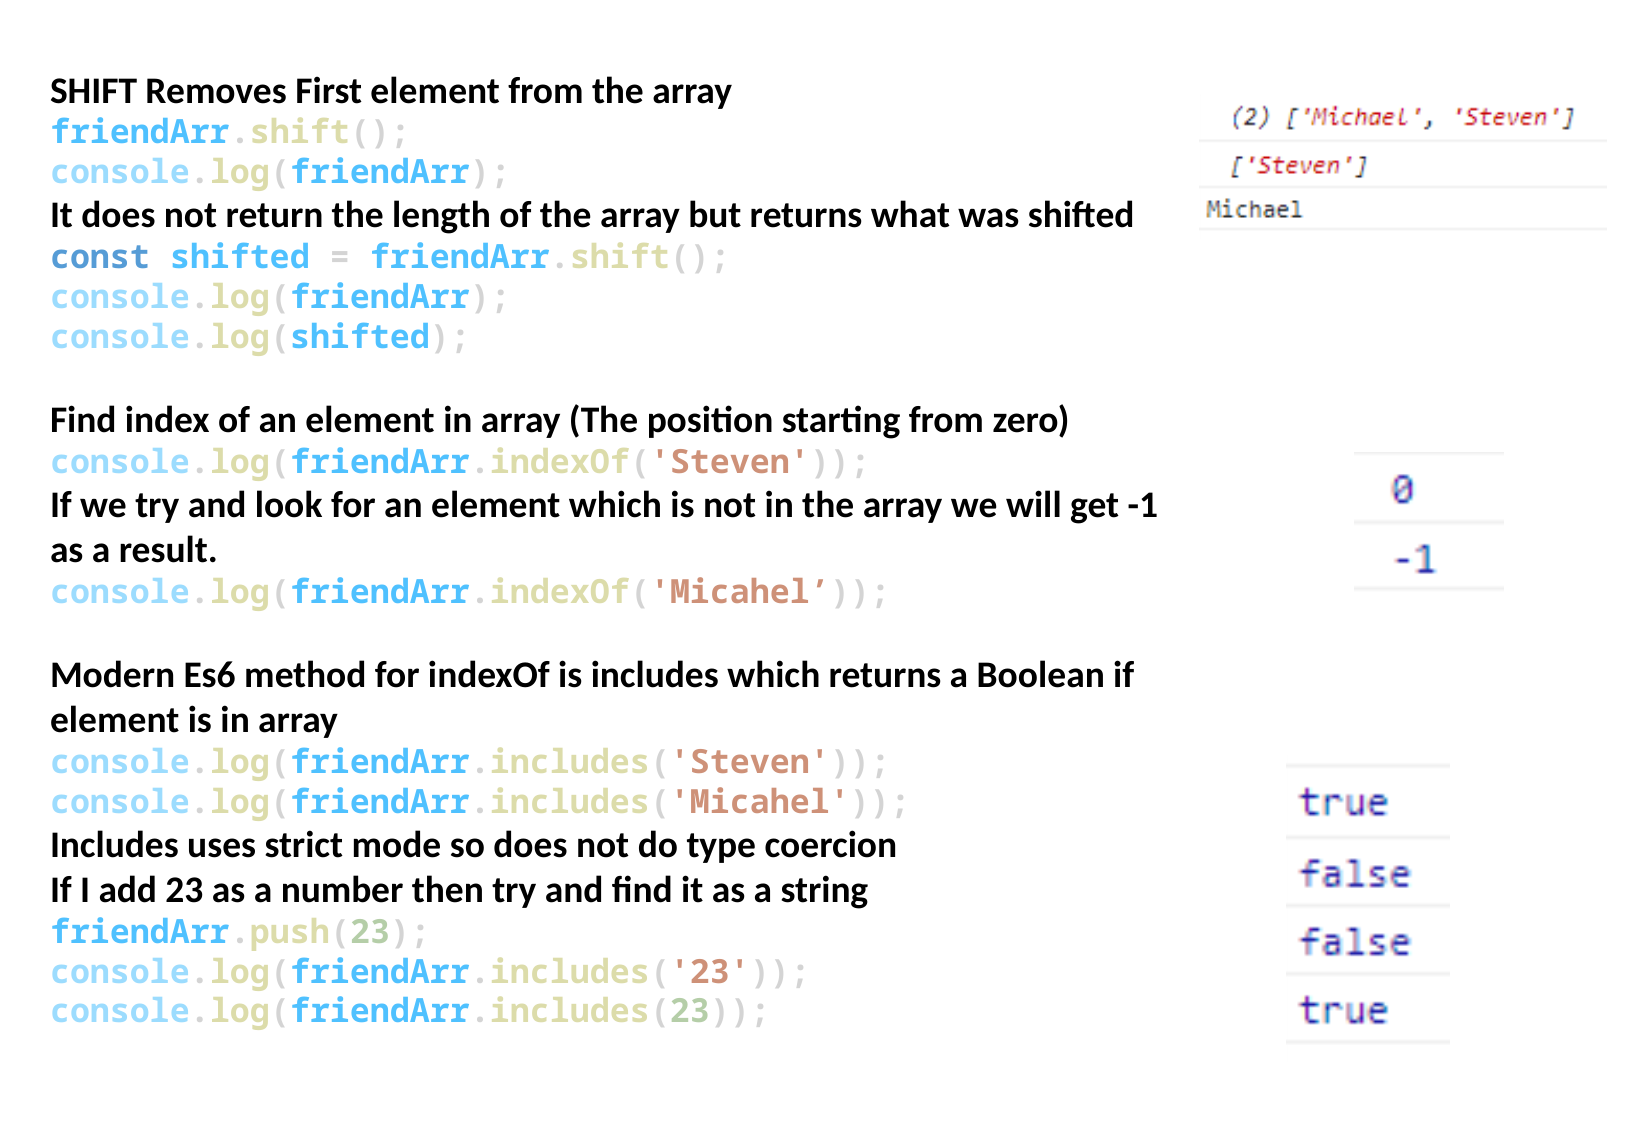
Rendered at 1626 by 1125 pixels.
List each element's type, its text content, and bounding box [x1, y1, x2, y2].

picture [1286, 755, 1450, 1062]
picture [1354, 452, 1504, 595]
picture [1198, 94, 1607, 239]
text_box SHIFT Removes First element from the array friendArr.shift(); console.log(friendArr); It does not return the length of the array but returns what was shifted const shifted = friendArr.shift(); console.log(friendArr); console.log(shifted); Find index of an element in array (The position starting from zero) console.log(friendArr.indexOf('Steven')); If we try and look for an element which is not in the array we will get -1 as a result. console.log(friendArr.indexOf('Micahel’)); Modern Es6 method for indexOf is includes which returns a Boolean if element is in array console.log(friendArr.includes('Steven')); console.log(friendArr.includes('Micahel')); Includes uses strict mode so does not do type coercion If I add 23 as a number then try and find it as a string friendArr.push(23); console.log(friendArr.includes('23')); console.log(friendArr.includes(23)); [35, 58, 1200, 1037]
